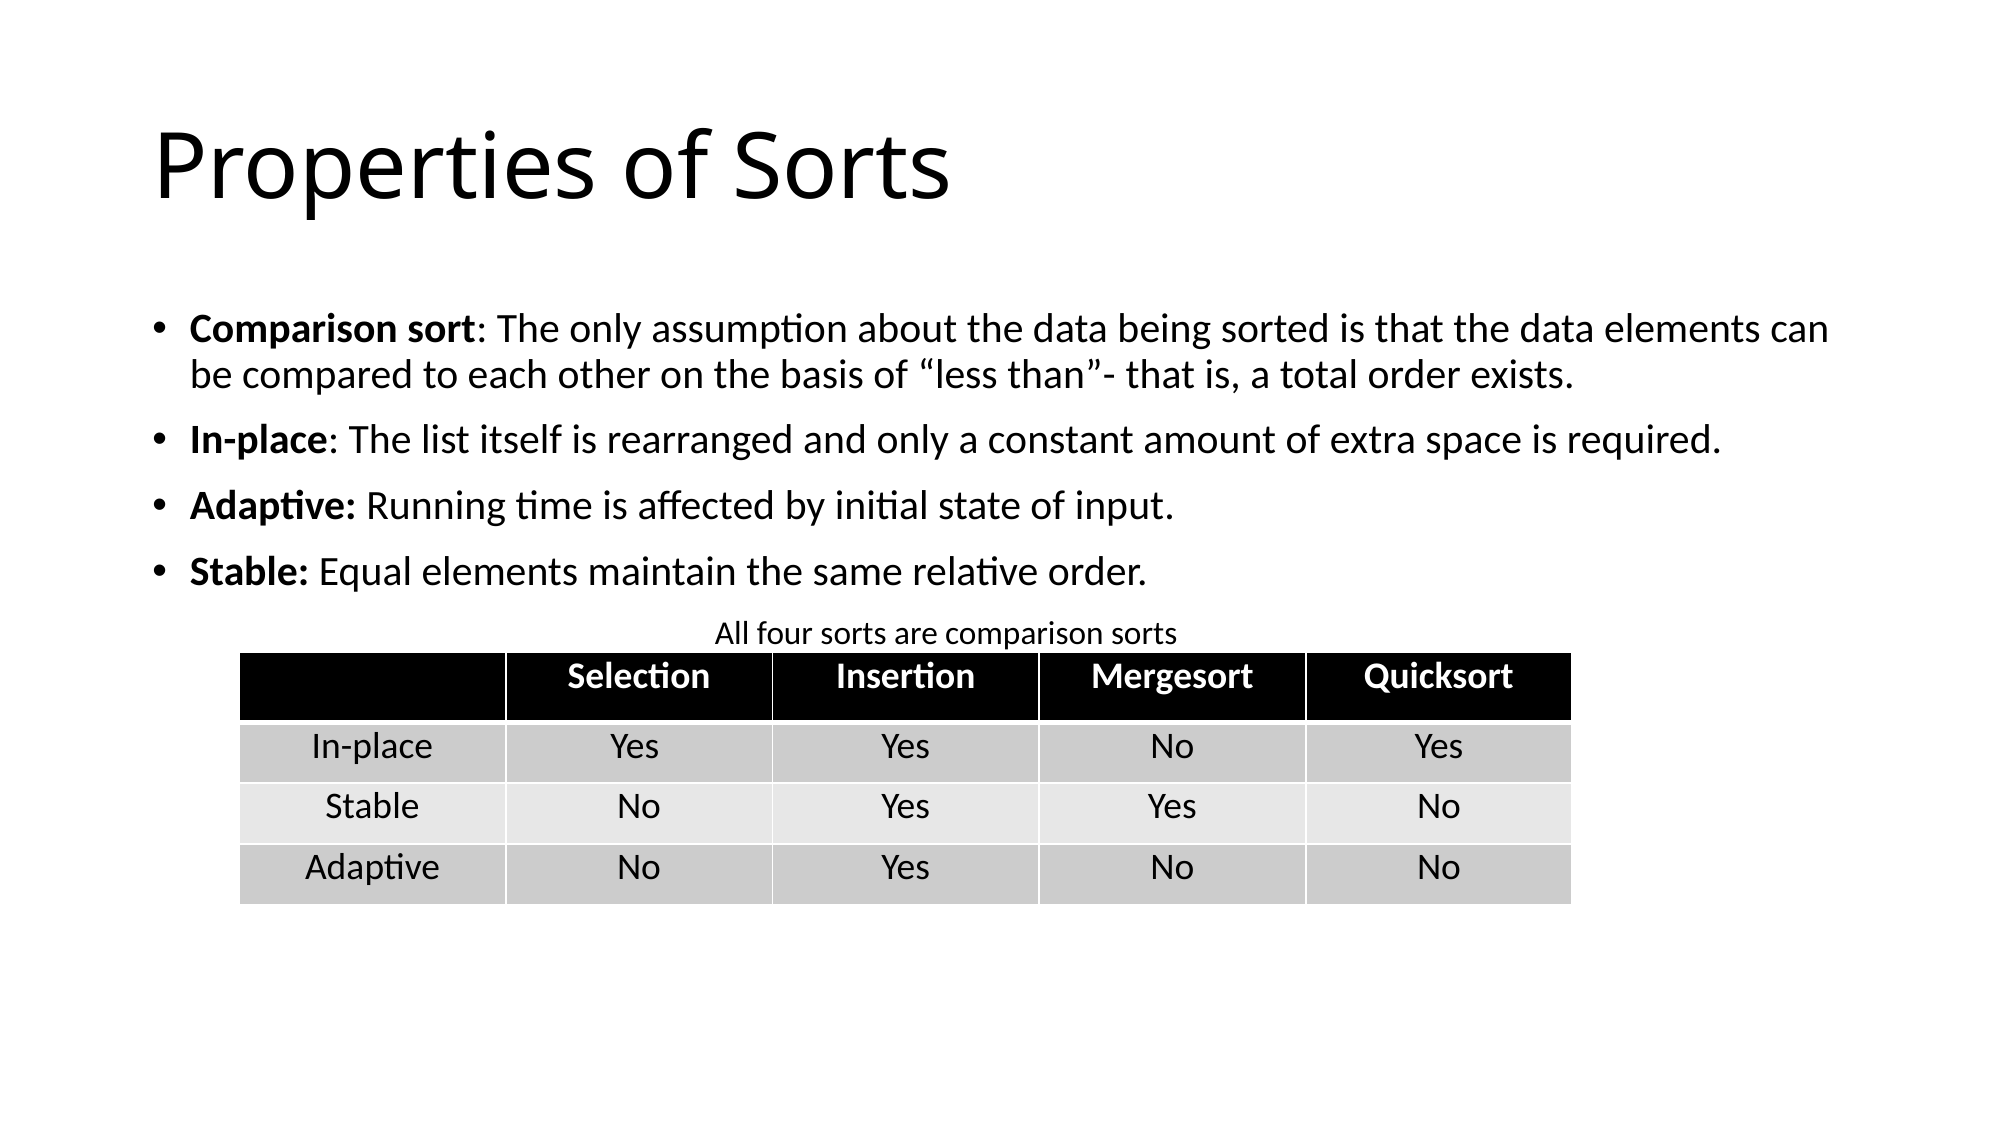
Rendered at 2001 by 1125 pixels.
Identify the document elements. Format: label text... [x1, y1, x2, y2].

table_cell Yes [1040, 784, 1305, 843]
table_header [240, 653, 505, 720]
table_header Mergesort [1040, 653, 1305, 720]
table_header Insertion [773, 653, 1038, 720]
table_cell Stable [240, 784, 505, 843]
table_cell Yes [507, 725, 772, 782]
table_cell No [1040, 725, 1305, 782]
table_header Selection [507, 653, 772, 720]
table_cell No [507, 845, 772, 904]
table_cell Yes [773, 725, 1038, 782]
list Comparison sort: The only assumption about the data being sorted is that the data elements can be compared to each other on the basis of “less than”-­ that is, a total order exists. In-place: The list itself is rearranged and only a constant amount of extra space is required. Adaptive: Running time is affected by initial state of input. Stable: Equal elements maintain the same relative order. All four sorts are comparison sorts [137, 299, 1863, 1014]
table_cell No [1040, 845, 1305, 904]
table_cell Yes [773, 845, 1038, 904]
table_cell Yes [773, 784, 1038, 843]
table_cell Yes [1307, 725, 1571, 782]
title Properties of Sorts [137, 59, 1863, 278]
table_cell In-place [240, 725, 505, 782]
table_cell No [507, 784, 772, 843]
table_cell Adaptive [240, 845, 505, 904]
table_cell No [1307, 845, 1571, 904]
table_header Quicksort [1307, 653, 1571, 720]
table_cell No [1307, 784, 1571, 843]
